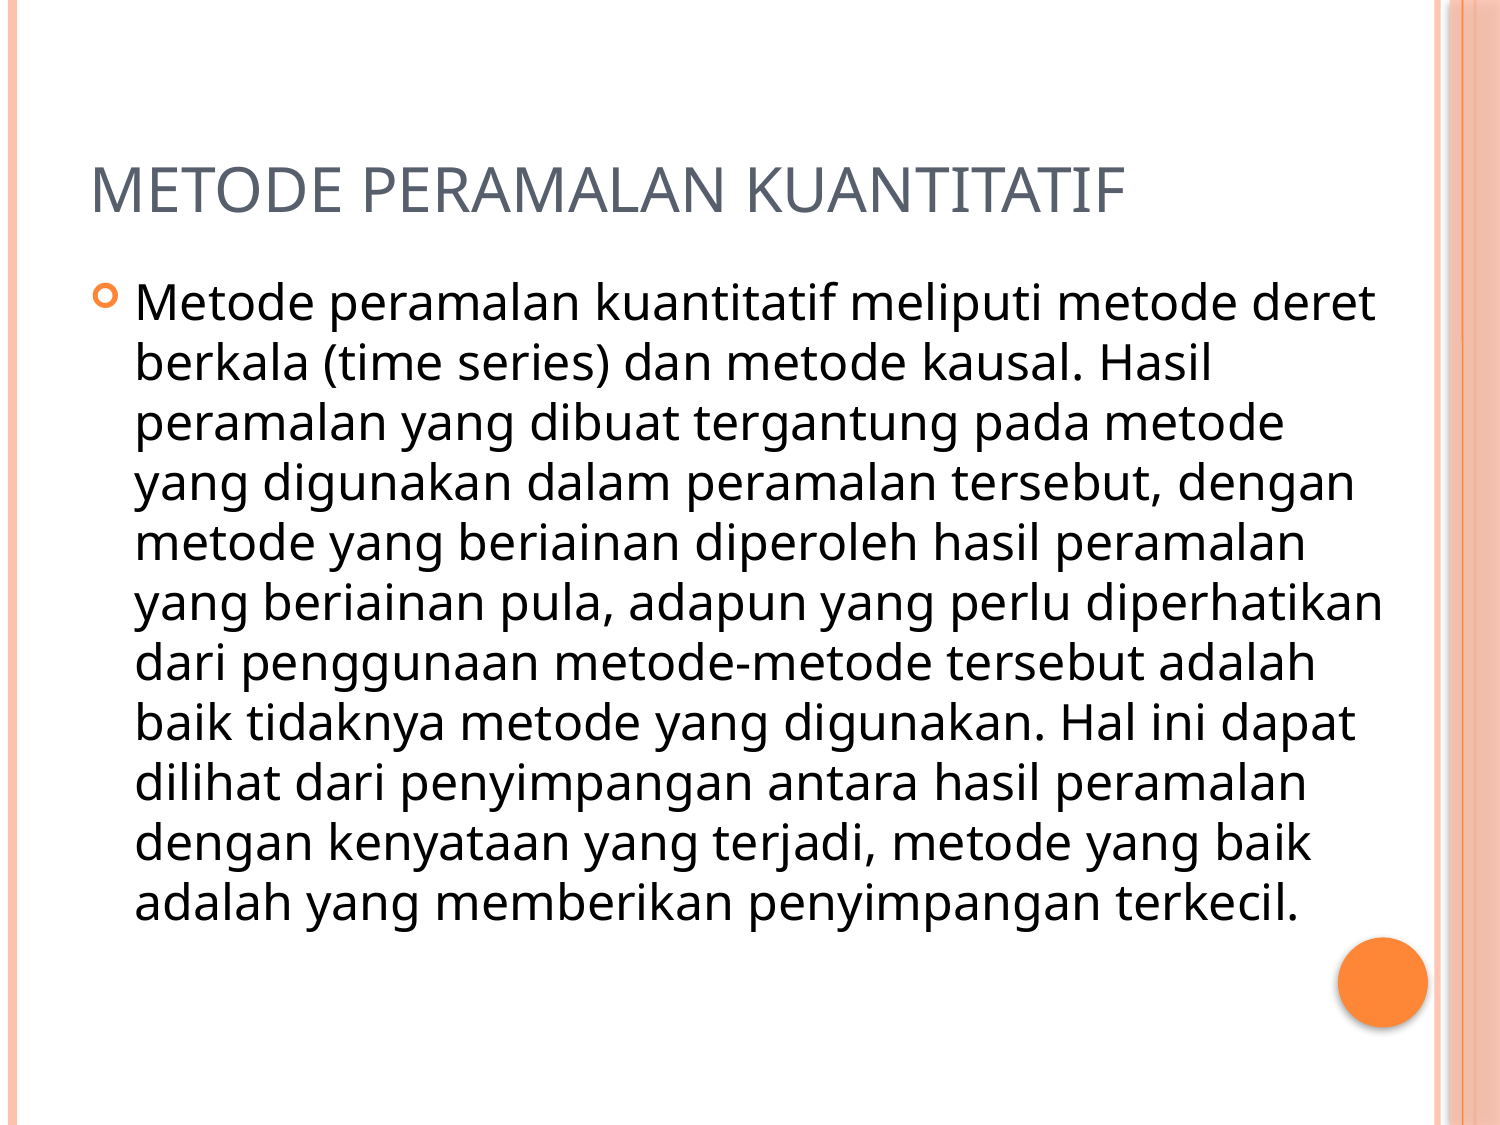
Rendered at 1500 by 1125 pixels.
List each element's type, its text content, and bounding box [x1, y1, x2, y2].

list Metode peramalan kuantitatif meliputi metode deret berkala (time series) dan metode kausal. Hasil peramalan yang dibuat tergantung pada metode yang digunakan dalam peramalan tersebut, dengan metode yang beriainan diperoleh hasil peramalan yang beriainan pula, adapun yang perlu diperhatikan dari penggunaan metode-metode tersebut adalah baik tidaknya metode yang digunakan. Hal ini dapat dilihat dari penyimpangan antara hasil peramalan dengan kenyataan yang terjadi, metode yang baik adalah yang memberikan penyimpangan terkecil. [75, 262, 1425, 1042]
title Metode Peramalan Kuantitatif [75, 45, 1300, 233]
